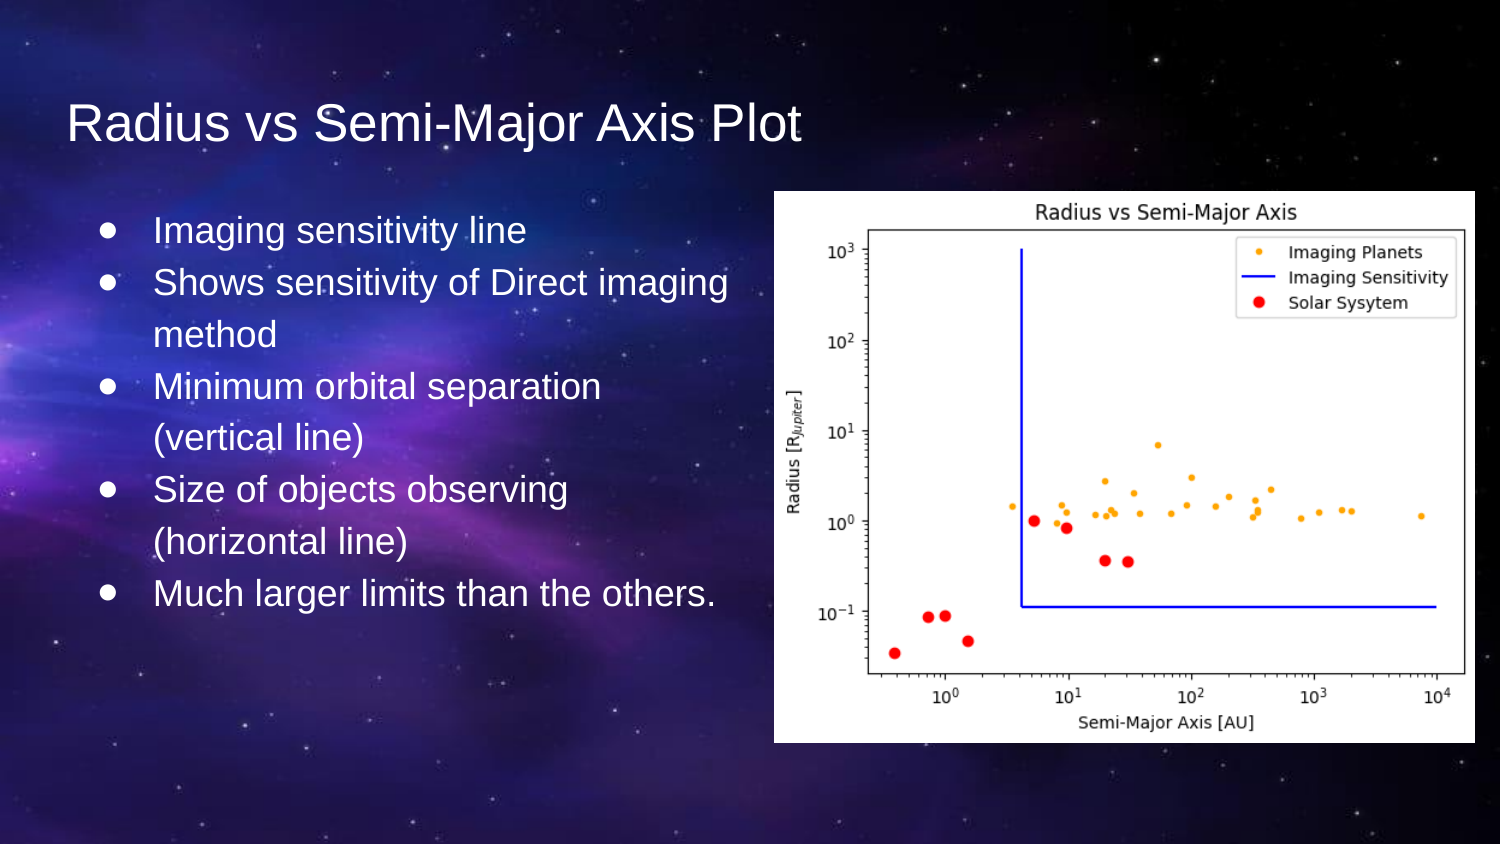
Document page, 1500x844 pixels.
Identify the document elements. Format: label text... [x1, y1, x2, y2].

picture [0, 0, 1500, 844]
list Imaging sensitivity line Shows sensitivity of Direct imaging method Minimum orbital separation (vertical line) Size of objects observing (horizontal line) Much larger limits than the others. [63, 184, 750, 744]
title Radius vs Semi-Major Axis Plot [51, 72, 1449, 167]
